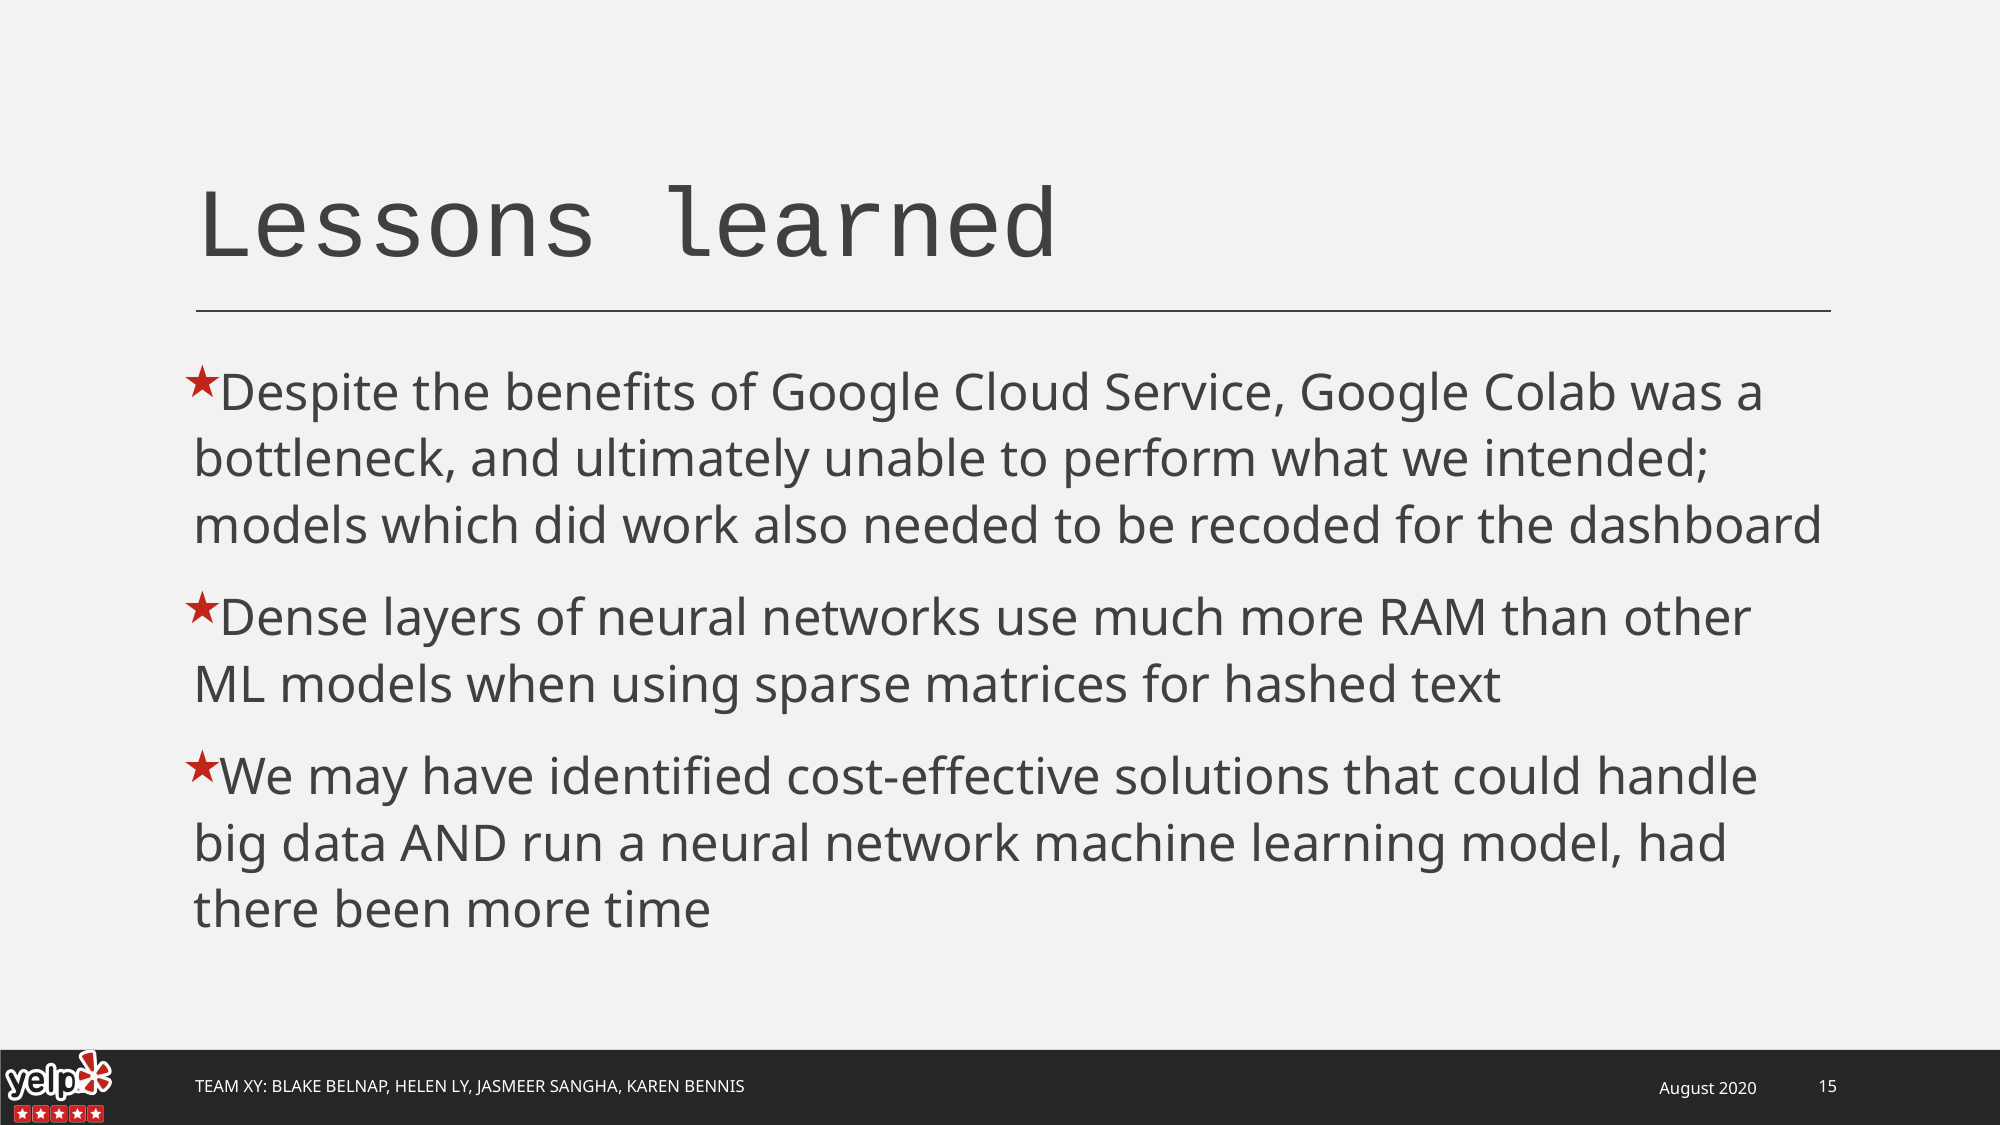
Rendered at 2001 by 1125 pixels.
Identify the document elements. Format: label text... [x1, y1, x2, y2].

slide_number 15 [1803, 1057, 1932, 1118]
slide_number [1348, 1057, 1773, 1118]
picture [5, 1049, 112, 1125]
title Lessons learned [180, 47, 1830, 285]
footer Team Xy: Blake Belnap, Helen Ly, Jasmeer Sangha, Karen Bennis [180, 1057, 1299, 1118]
list Despite the benefits of Google Cloud Service, Google Colab was a bottleneck, and ultimately unable to perform what we intended; models which did work also needed to be recoded for the dashboard Dense layers of neural networks use much more RAM than other ML models when using sparse matrices for hashed text We may have identified cost-effective solutions that could handle big data AND run a neural network machine learning model, had there been more time [180, 345, 1830, 963]
